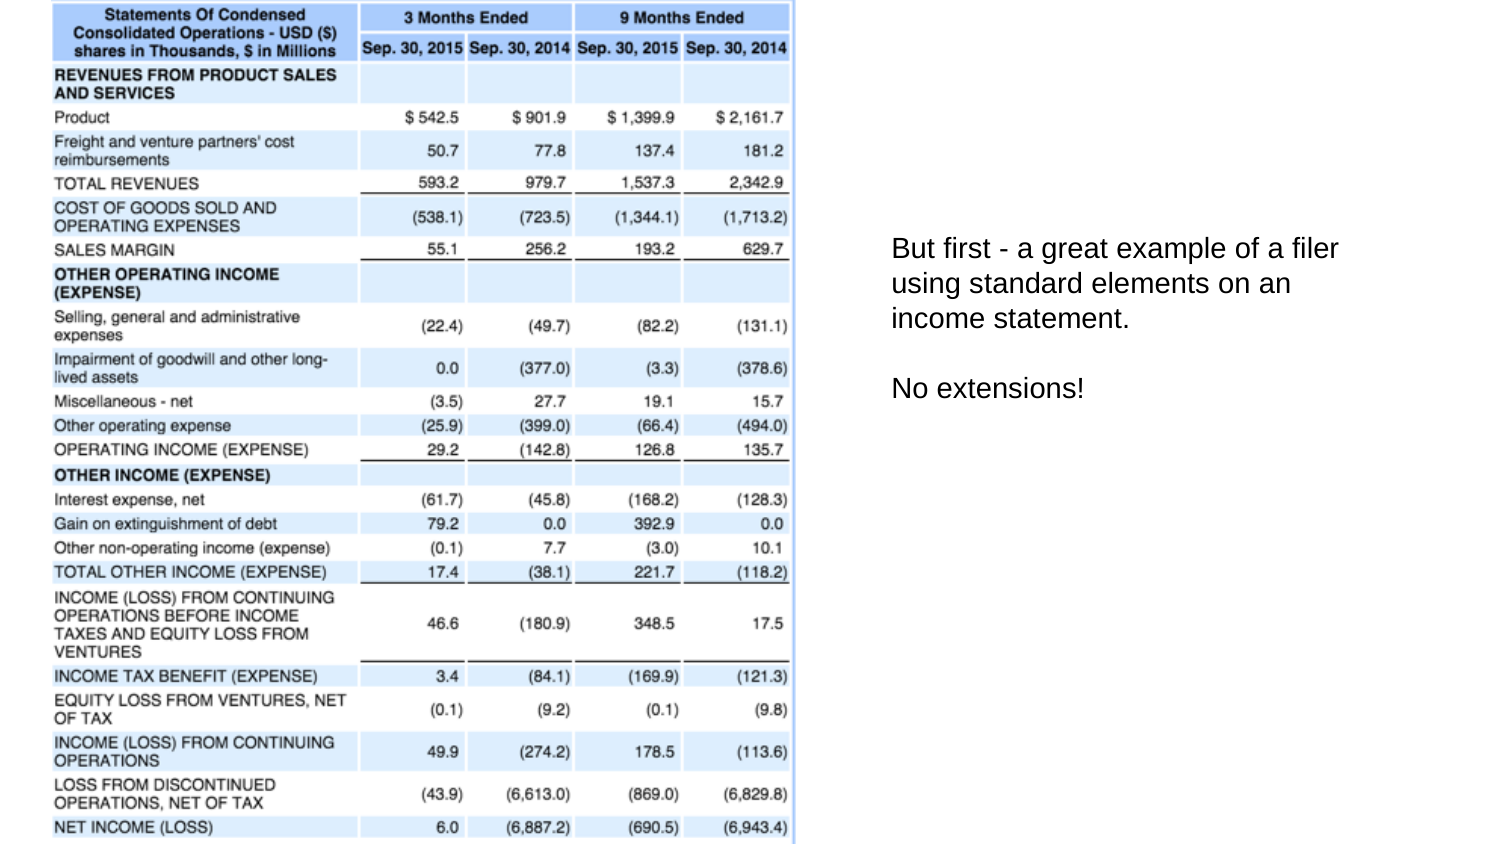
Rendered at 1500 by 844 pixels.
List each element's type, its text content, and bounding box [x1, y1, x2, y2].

text_box But first - a great example of a filer using standard elements on an income statement. No extensions! [876, 214, 1399, 421]
picture [50, 0, 799, 844]
